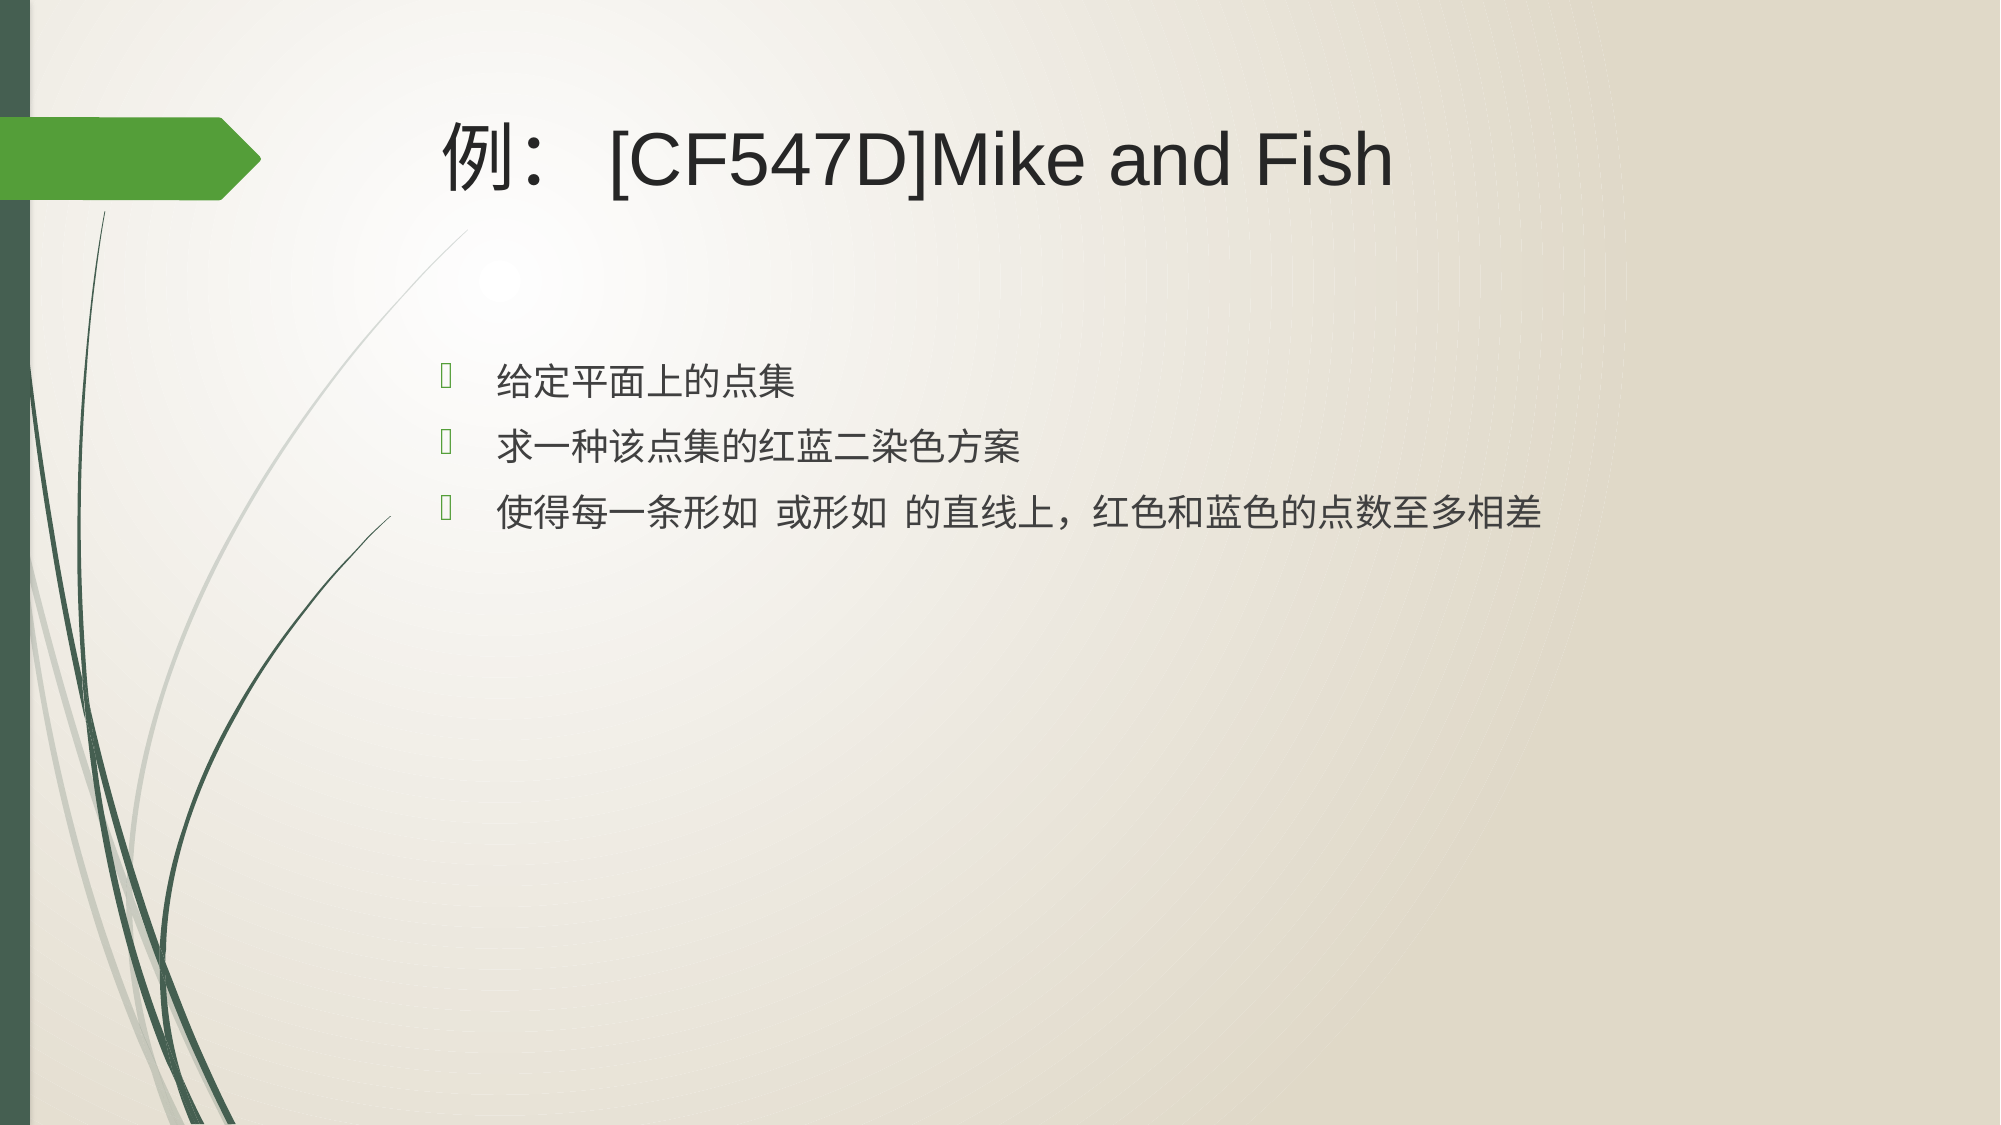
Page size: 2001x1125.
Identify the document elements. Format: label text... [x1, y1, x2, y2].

title 例：[CF547D]Mike and Fish [425, 102, 1888, 313]
